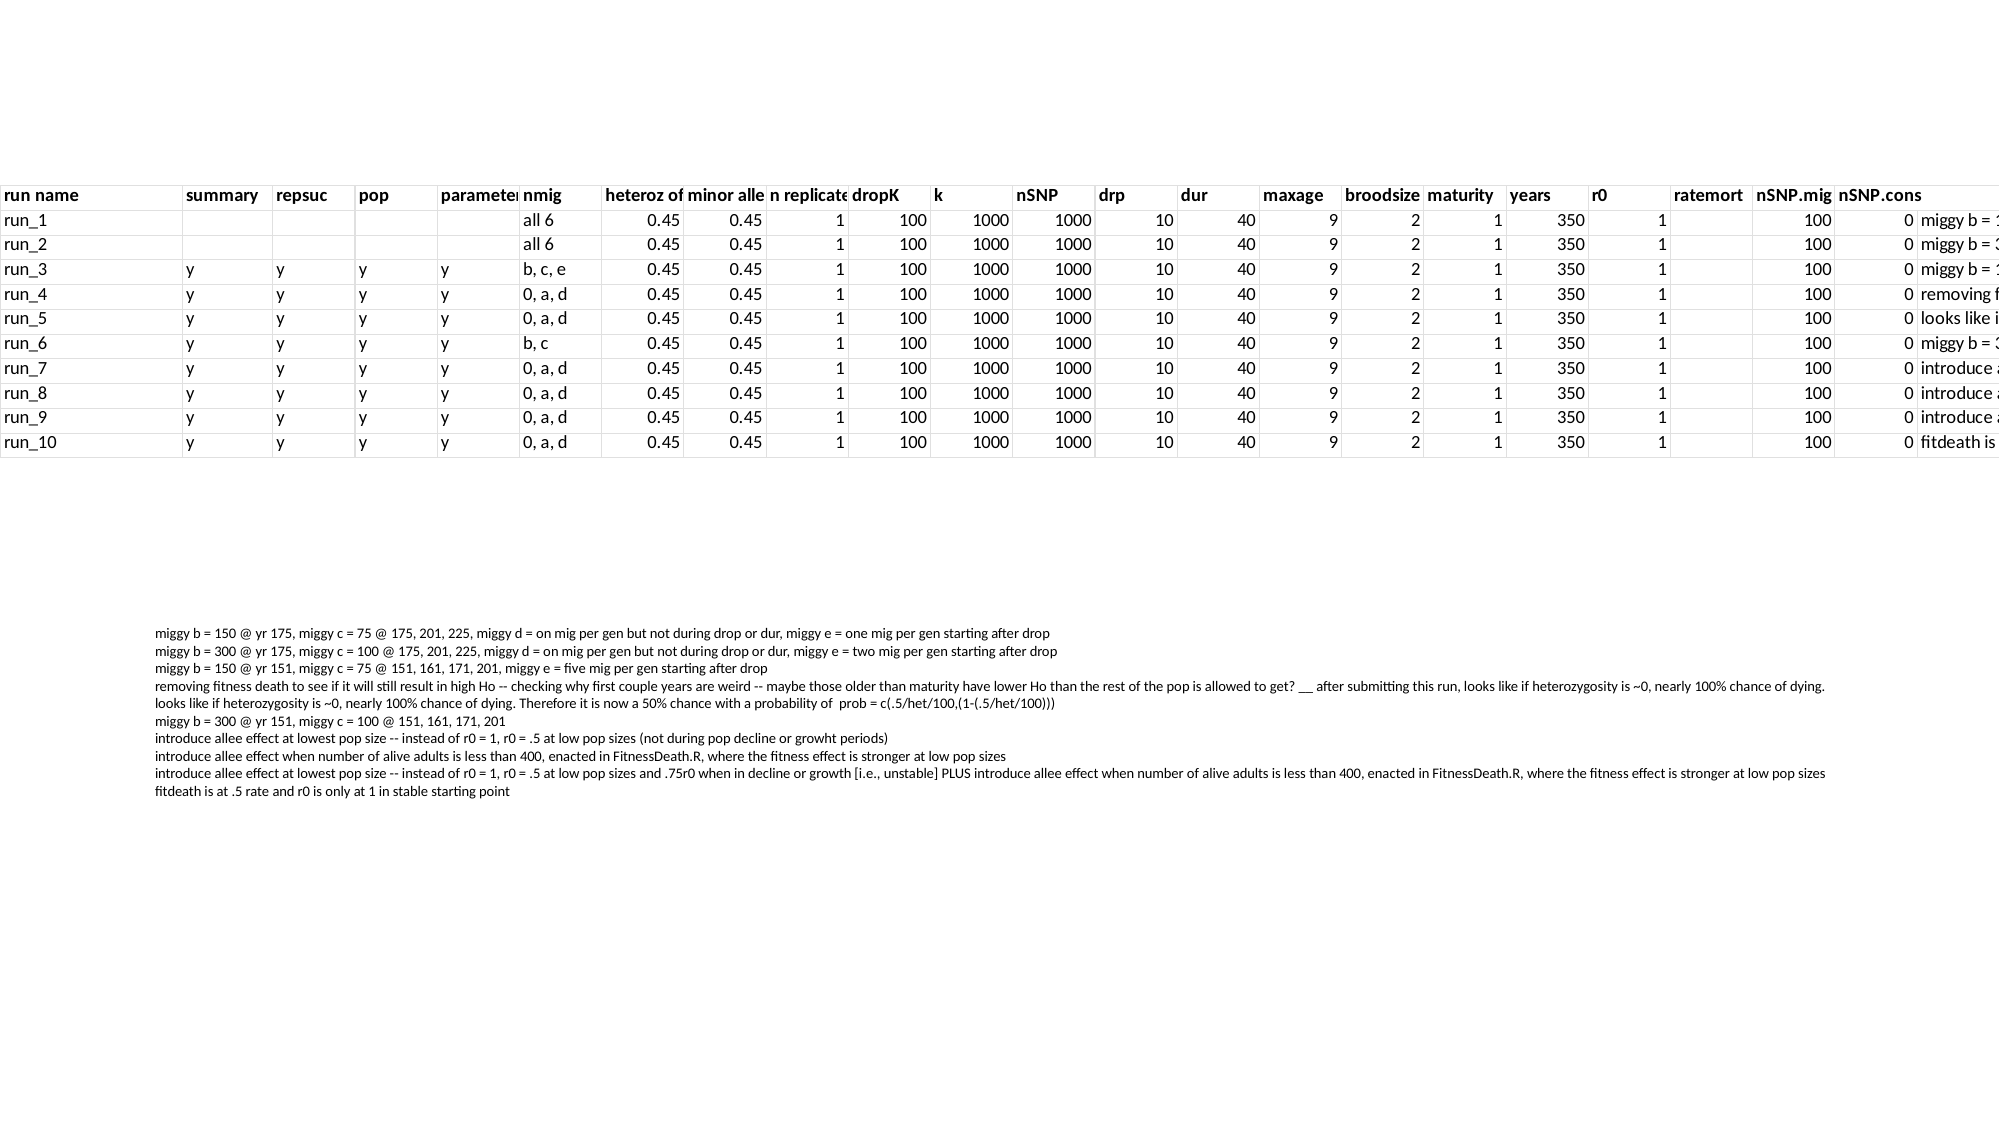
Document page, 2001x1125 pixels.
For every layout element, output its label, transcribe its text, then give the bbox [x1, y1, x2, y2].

picture [0, 185, 2000, 459]
text_box miggy b = 150 @ yr 175, miggy c = 75 @ 175, 201, 225, miggy d = on mig per gen but not during drop or dur, miggy e = one mig per gen starting after drop miggy b = 300 @ yr 175, miggy c = 100 @ 175, 201, 225, miggy d = on mig per gen but not during drop or dur, miggy e = two mig per gen starting after drop miggy b = 150 @ yr 151, miggy c = 75 @ 151, 161, 171, 201, miggy e = five mig per gen starting after drop removing fitness death to see if it will still result in high Ho -- checking why first couple years are weird -- maybe those older than maturity have lower Ho than the rest of the pop is allowed to get? __ after submitting this run, looks like if heterozygosity is ~0, nearly 100% chance of dying. looks like if heterozygosity is ~0, nearly 100% chance of dying. Therefore it is now a 50% chance with a probability of prob = c(.5/het/100,(1-(.5/het/100))) miggy b = 300 @ yr 151, miggy c = 100 @ 151, 161, 171, 201 introduce allee effect at lowest pop size -- instead of r0 = 1, r0 = .5 at low pop sizes (not during pop decline or growht periods) introduce allee effect when number of alive adults is less than 400, enacted in FitnessDeath.R, where the fitness effect is stronger at low pop sizes introduce allee effect at lowest pop size -- instead of r0 = 1, r0 = .5 at low pop sizes and .75r0 when in decline or growth [i.e., unstable] PLUS introduce allee effect when number of alive adults is less than 400, enacted in FitnessDeath.R, where the fitness effect is stronger at low pop sizes fitdeath is at .5 rate and r0 is only at 1 in stable starting point [140, 617, 2000, 807]
